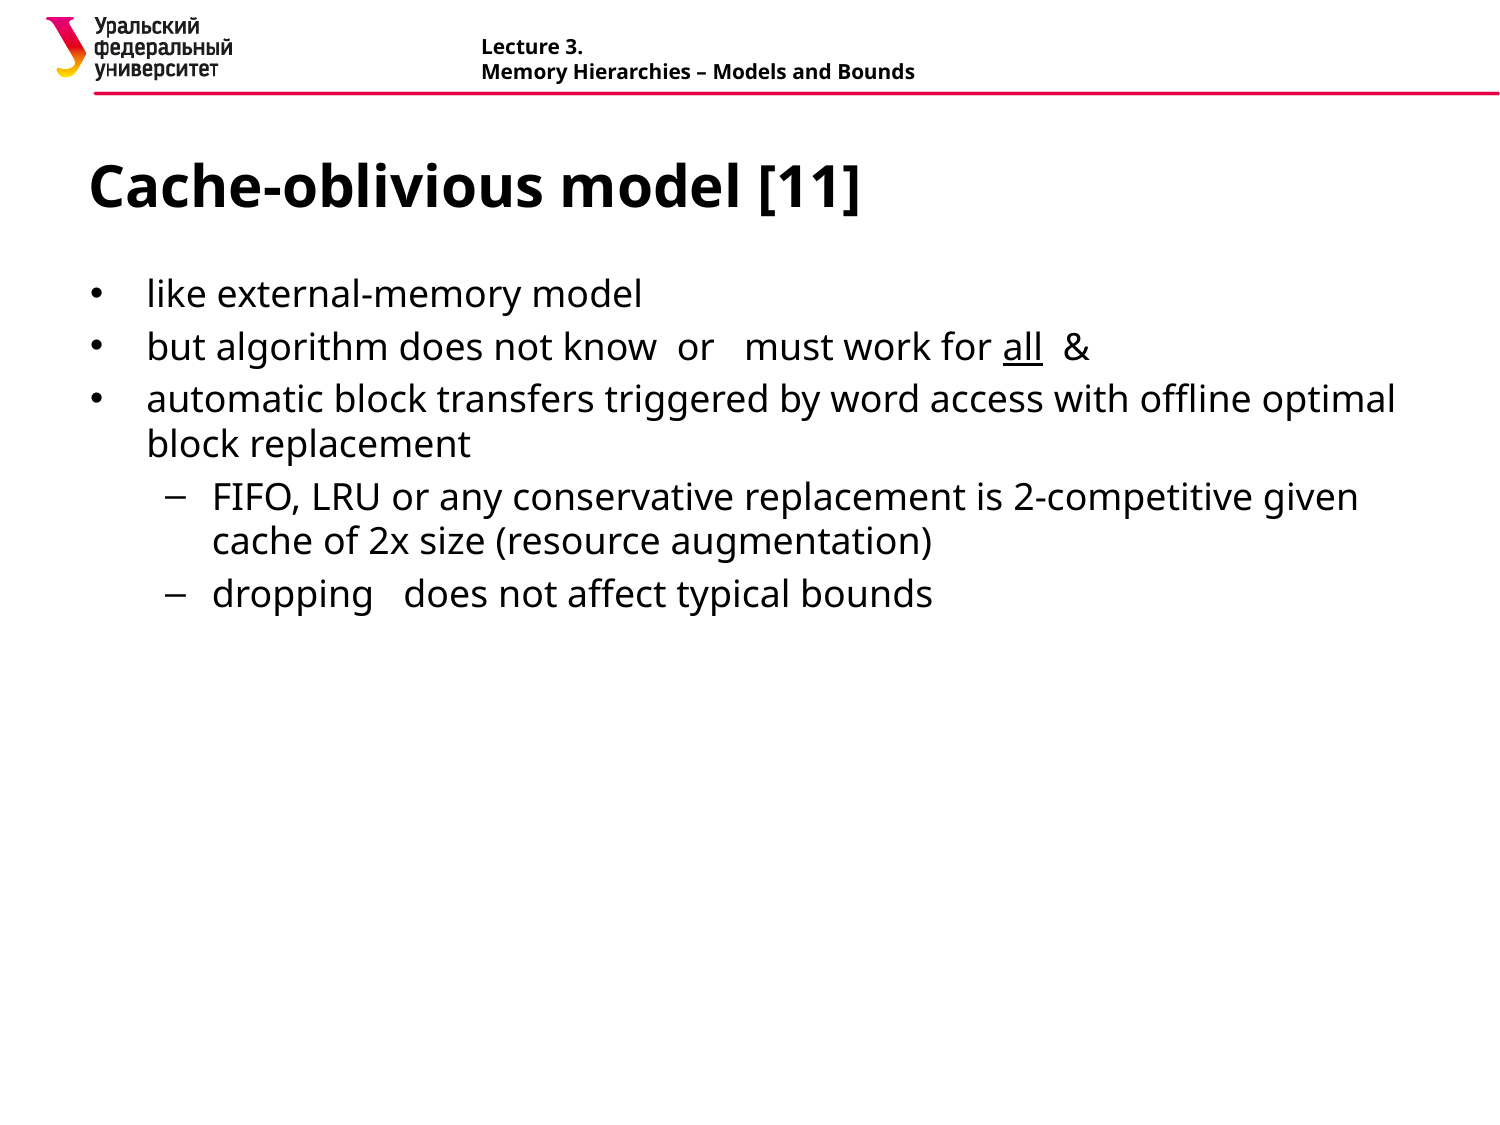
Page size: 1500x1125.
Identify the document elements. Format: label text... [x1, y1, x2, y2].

picture [0, 0, 1500, 103]
text_box Cache-oblivious model [11] [88, 149, 1436, 220]
